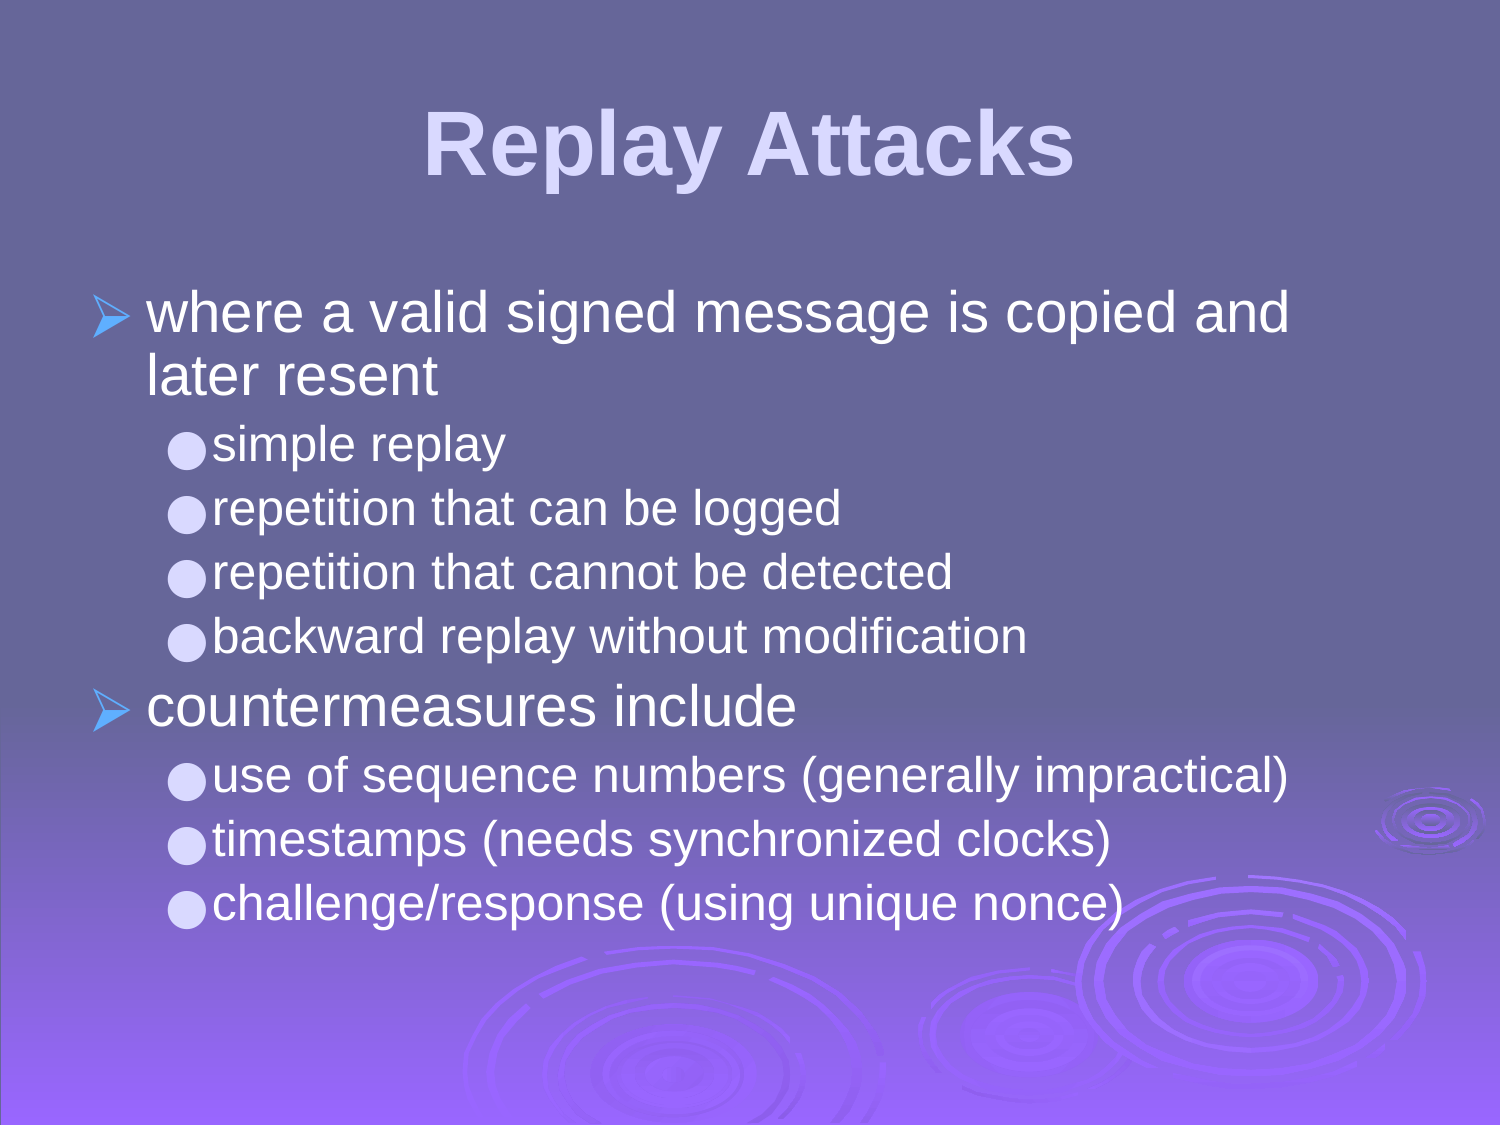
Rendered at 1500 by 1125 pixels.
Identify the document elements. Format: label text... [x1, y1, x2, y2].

title Replay Attacks [75, 45, 1425, 233]
list where a valid signed message is copied and later resent simple replay repetition that can be logged repetition that cannot be detected backward replay without modification countermeasures include use of sequence numbers (generally impractical) timestamps (needs synchronized clocks) challenge/response (using unique nonce) [75, 275, 1425, 1006]
